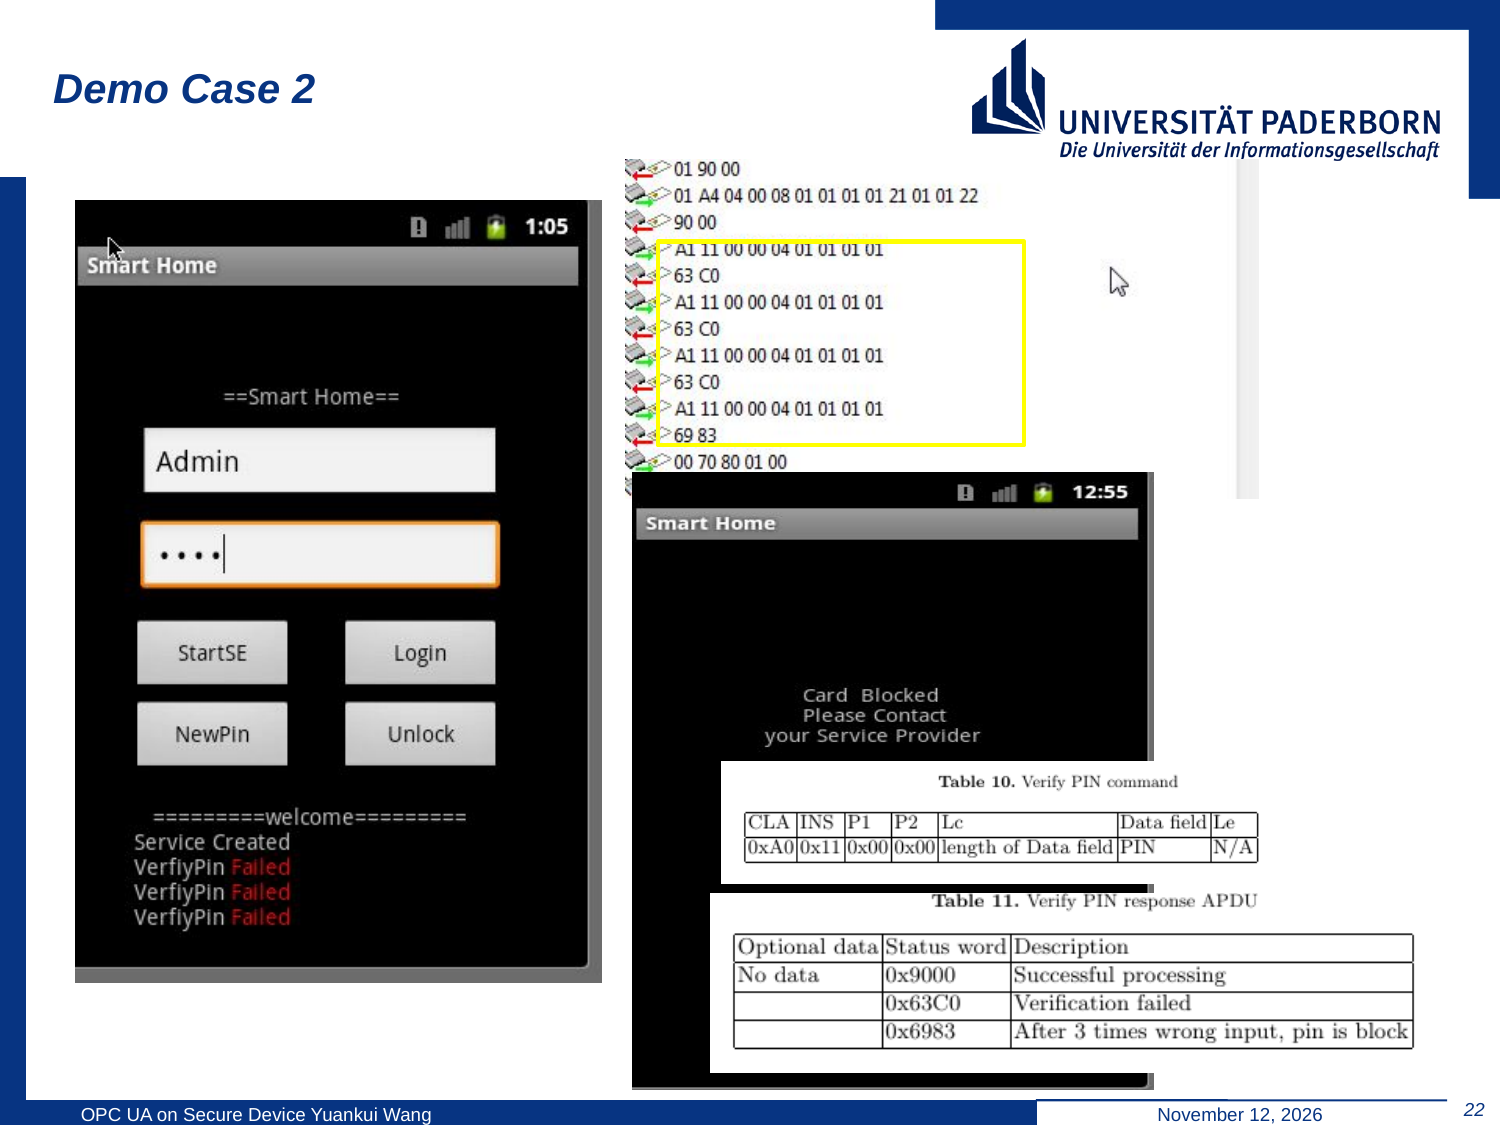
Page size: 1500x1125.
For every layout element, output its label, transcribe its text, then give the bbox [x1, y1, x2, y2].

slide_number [1064, 1099, 1416, 1125]
picture [625, 37, 1447, 1091]
footer OPC UA on Secure Device Yuankui Wang [75, 1100, 1010, 1125]
title Demo Case 2 [0, 0, 919, 175]
slide_number 22 [1445, 1089, 1500, 1125]
picture [74, 199, 602, 984]
